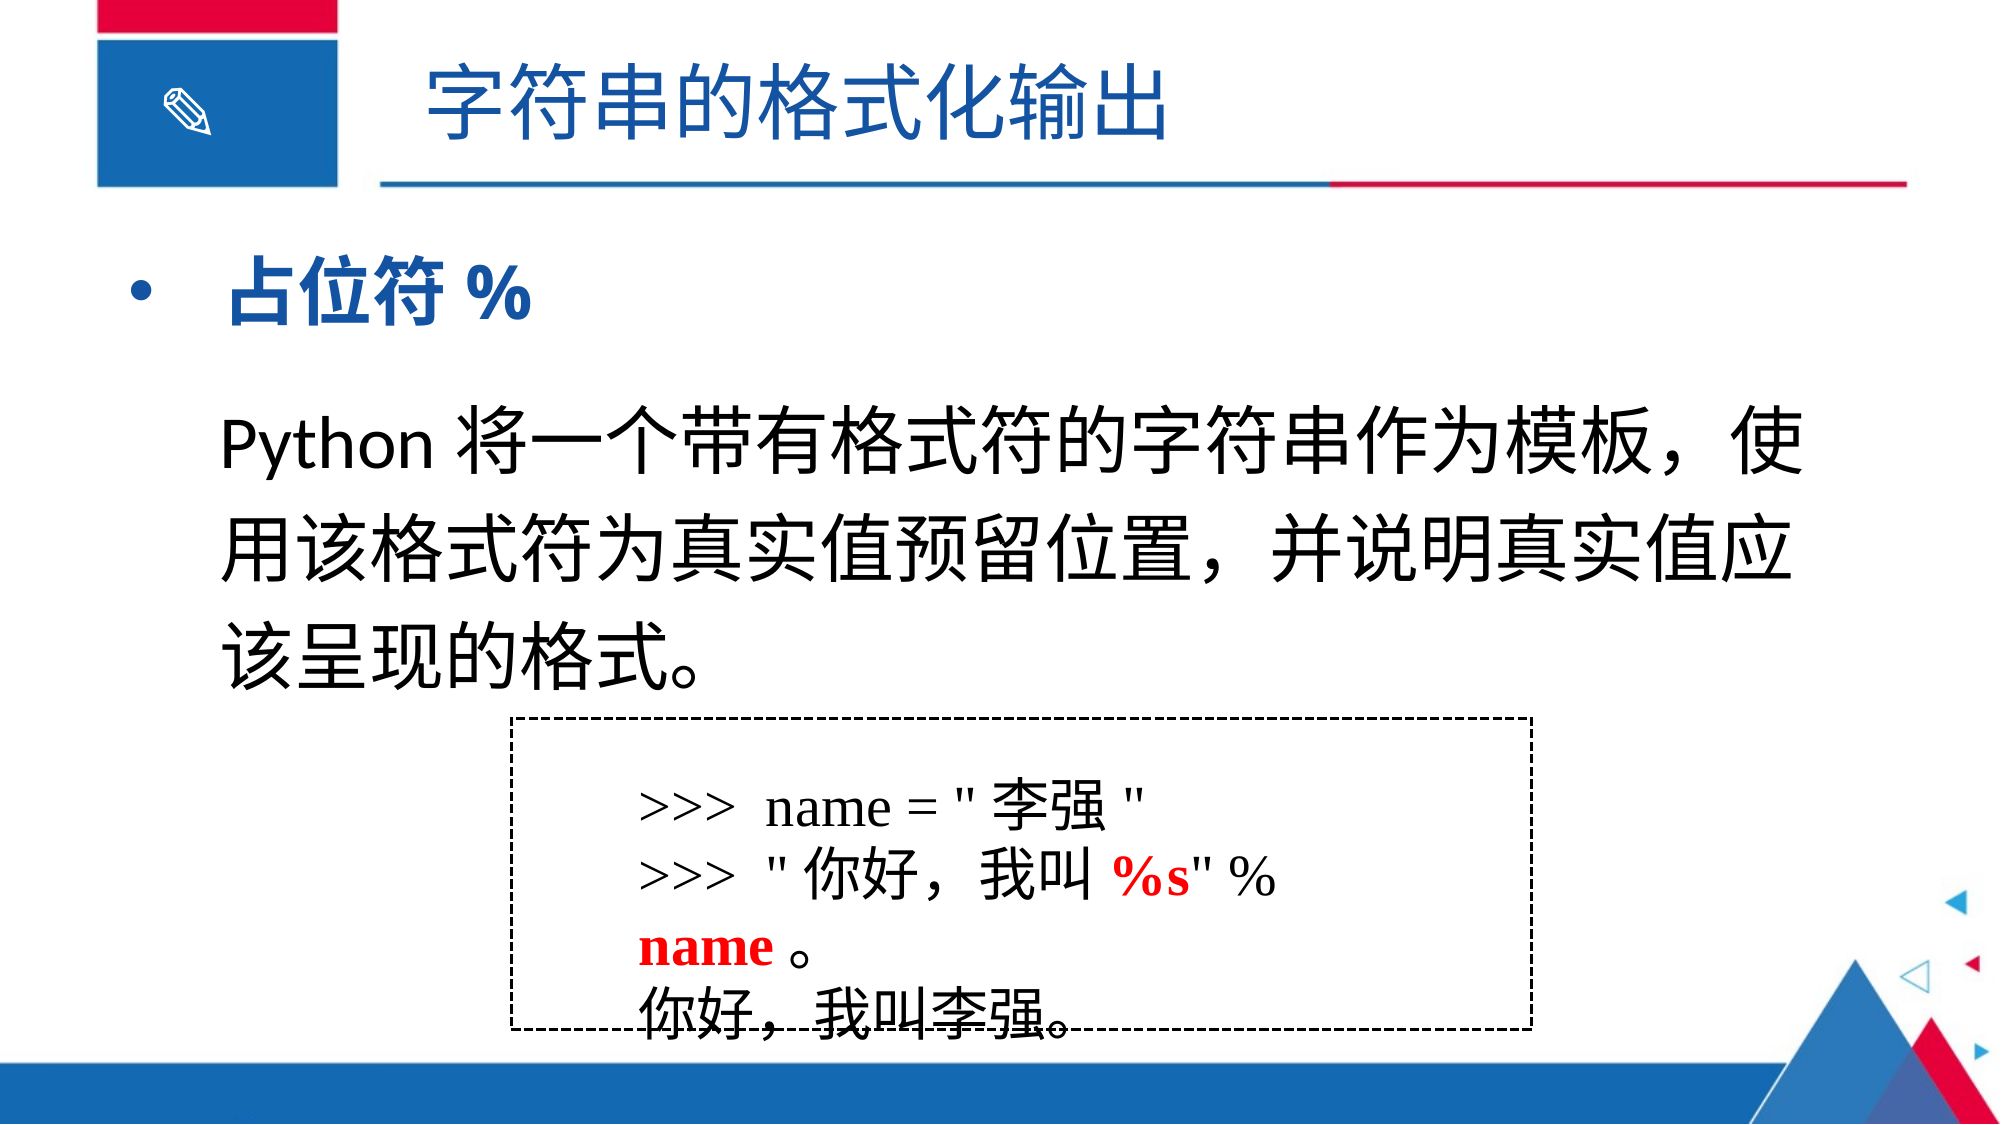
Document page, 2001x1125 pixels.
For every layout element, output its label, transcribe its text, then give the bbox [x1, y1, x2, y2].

text_box 占位符% [113, 237, 1313, 342]
picture [0, 0, 2000, 1124]
text_box >>> name = "李强" >>> "你好，我叫%s" % name。 你好，我叫李强。 [624, 760, 1436, 1055]
text_box Python将一个带有格式符的字符串作为模板，使用该格式符为真实值预留位置，并说明真实值应该呈现的格式。 [204, 367, 1855, 707]
text_box [511, 718, 1532, 1030]
text_box 字符串的格式化输出 [409, 43, 1292, 158]
